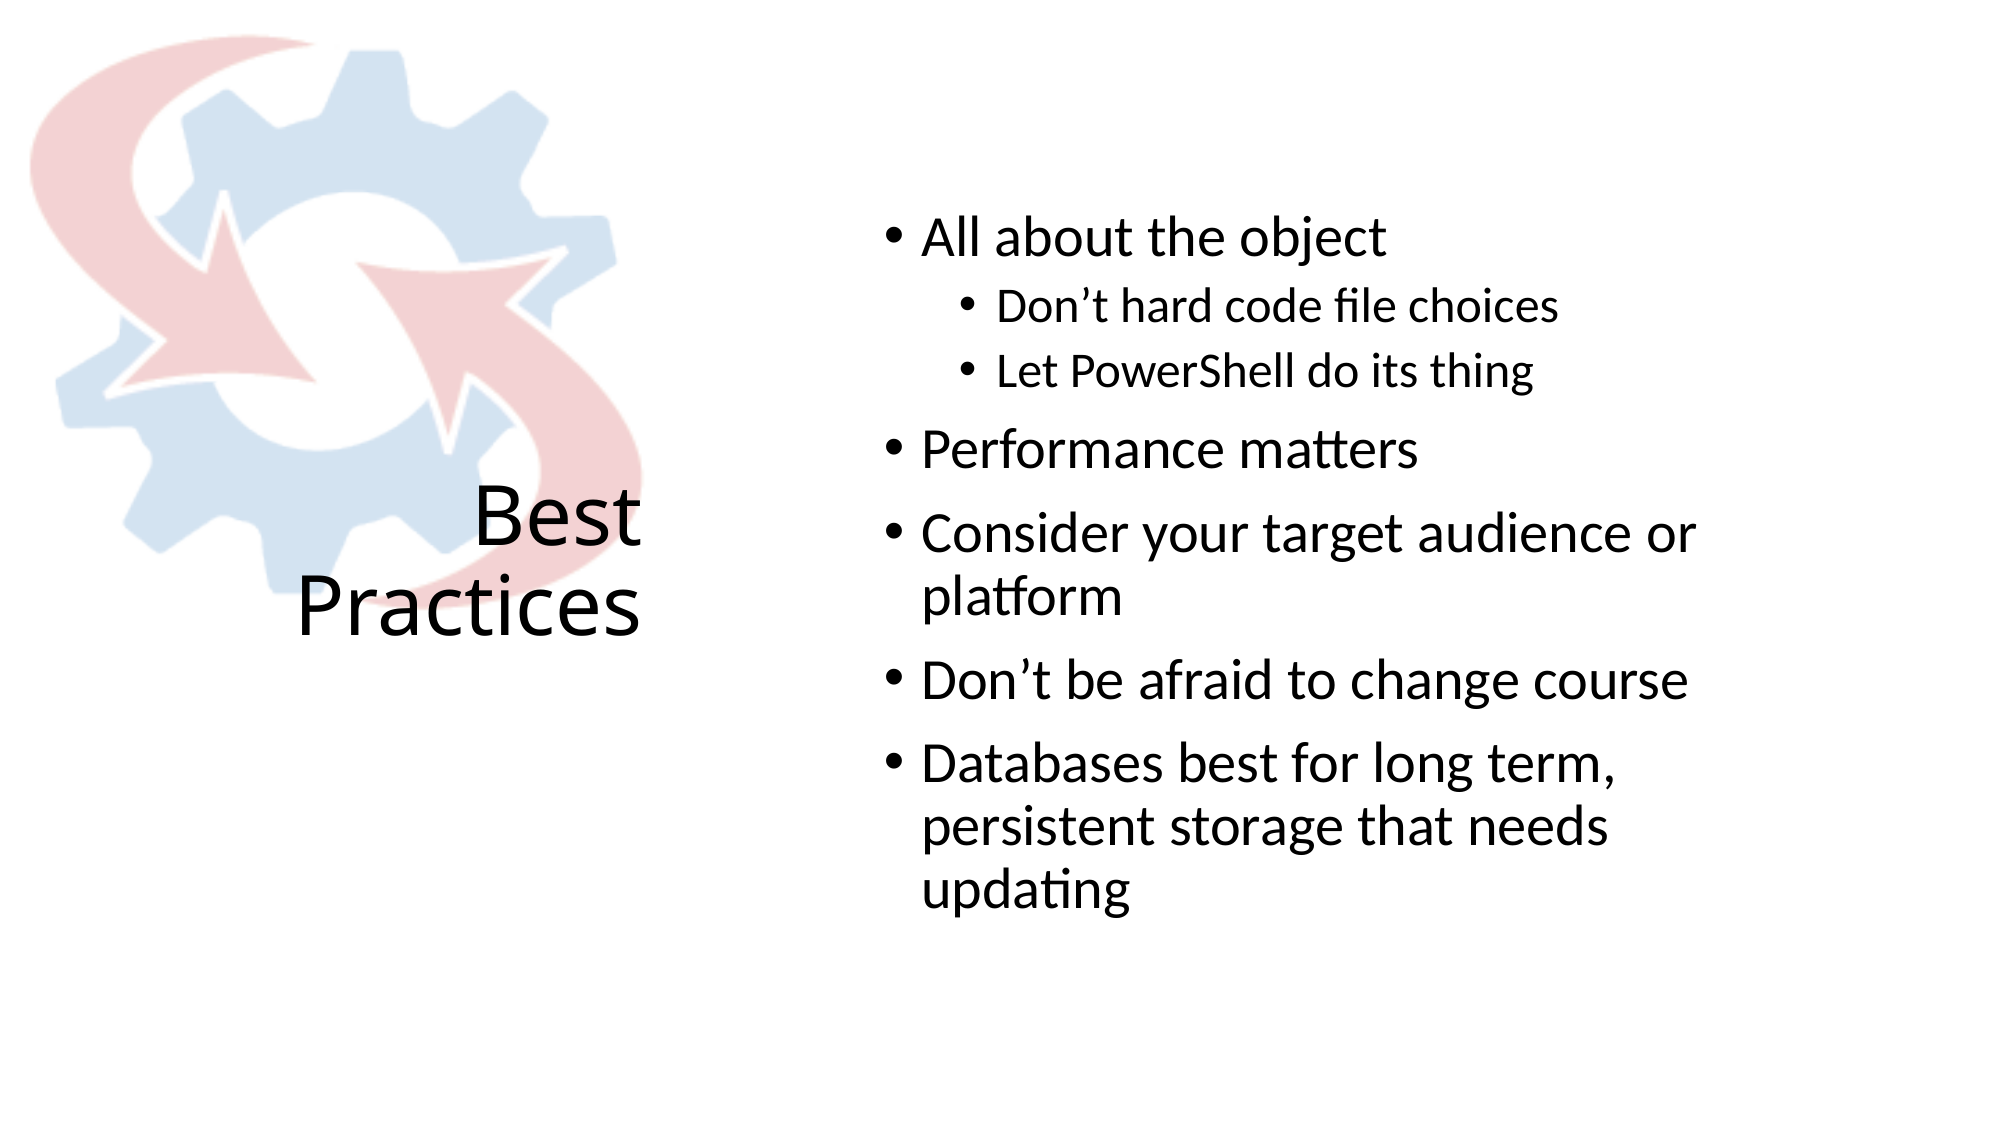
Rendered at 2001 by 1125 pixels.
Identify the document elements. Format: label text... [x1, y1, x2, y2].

list All about the object Don’t hard code file choices Let PowerShell do its thing Performance matters Consider your target audience or platform Don’t be afraid to change course Databases best for long term, persistent storage that needs updating [869, 177, 1813, 950]
title Best Practices [187, 177, 658, 950]
